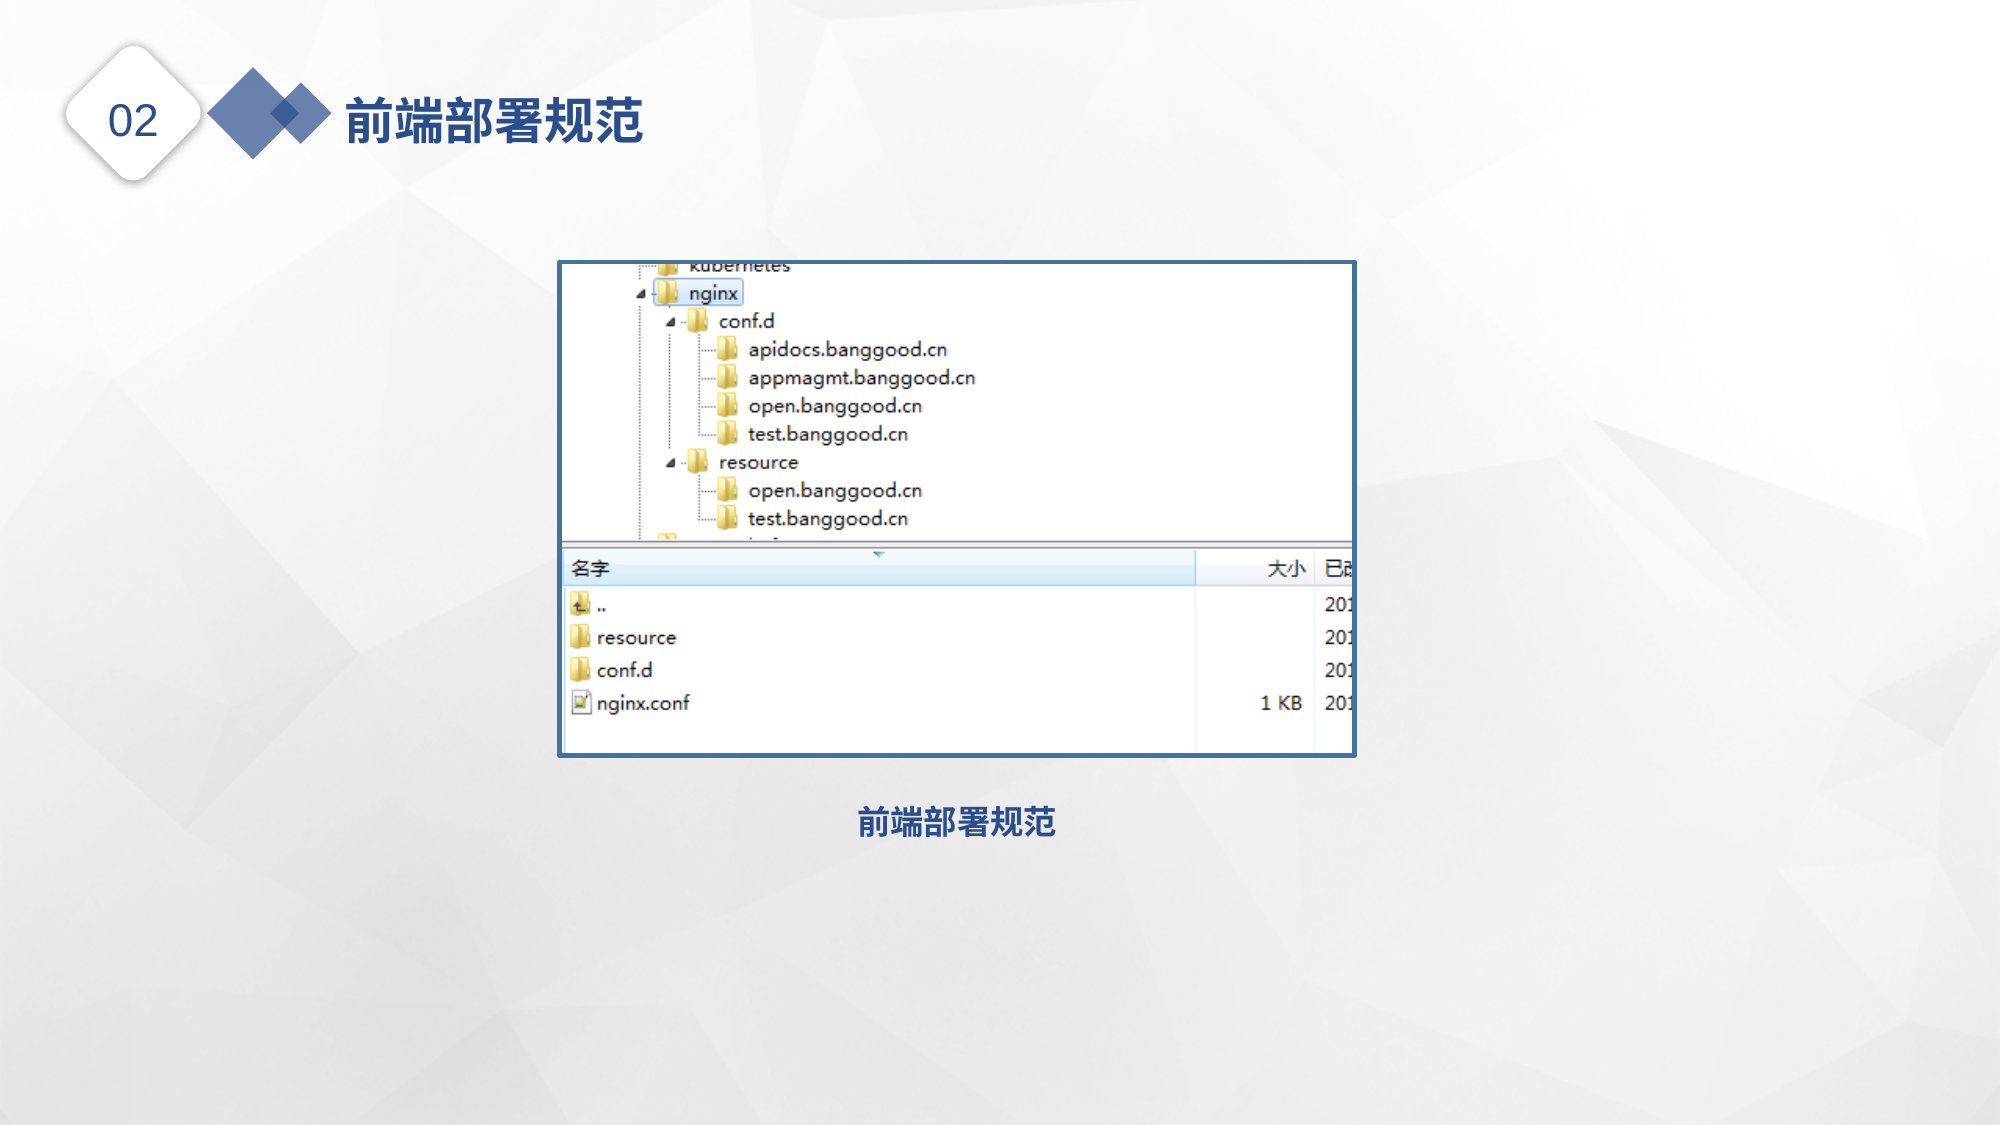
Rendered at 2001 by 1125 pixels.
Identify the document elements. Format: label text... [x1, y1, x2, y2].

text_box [82, 63, 766, 164]
text_box 前端部署规范 [765, 793, 1149, 842]
picture [561, 264, 1353, 754]
